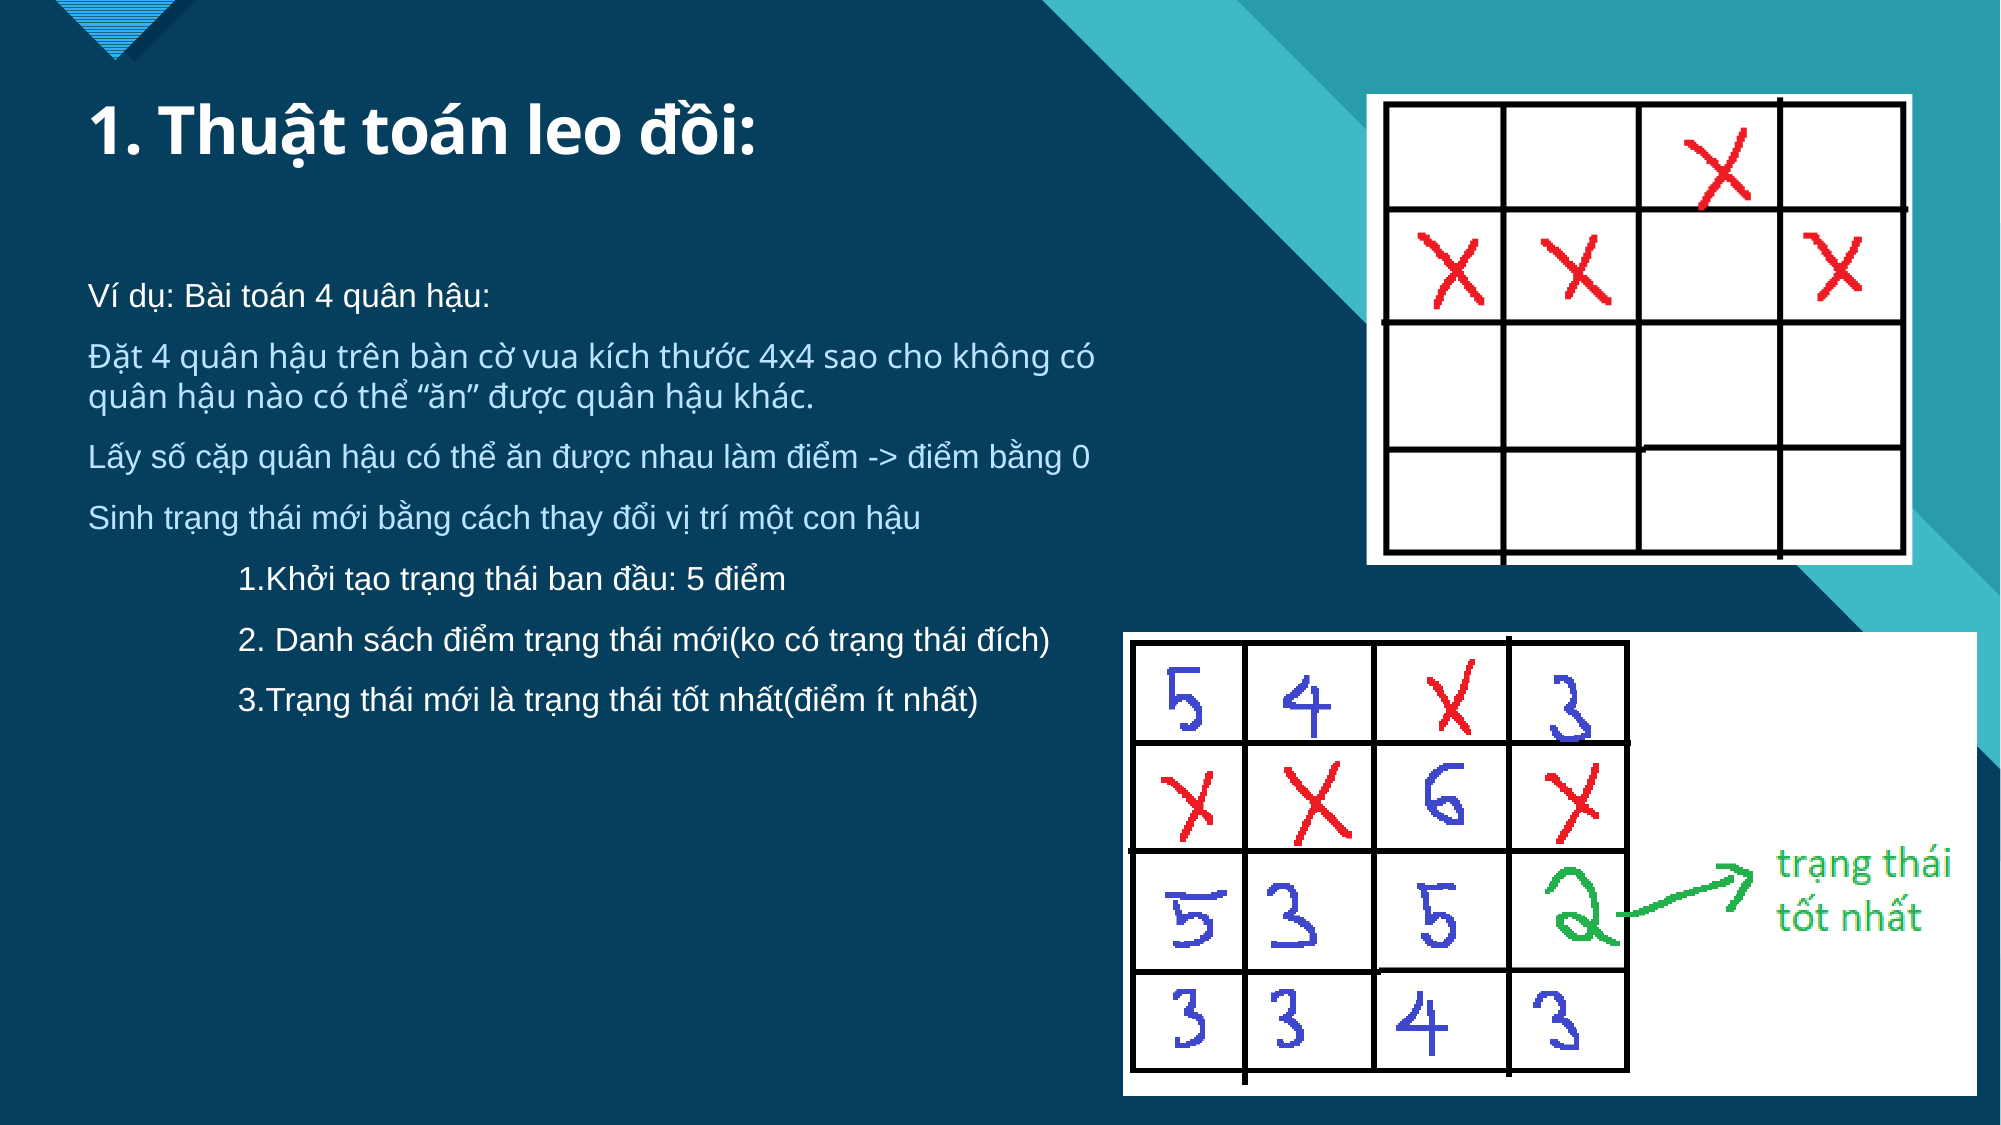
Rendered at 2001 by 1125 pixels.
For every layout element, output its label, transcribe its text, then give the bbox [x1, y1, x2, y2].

picture [1124, 631, 1977, 1095]
title 1. Thuật toán leo đồi: [72, 89, 1913, 177]
list Ví dụ: Bài toán 4 quân hậu: Đặt 4 quân hậu trên bàn cờ vua kích thước 4x4 sao cho không có quân hậu nào có thể “ăn” được quân hậu khác. Lấy số cặp quân hậu có thể ăn được nhau làm điểm -> điểm bằng 0 Sinh trạng thái mới bằng cách thay đổi vị trí một con hậu 1.Khởi tạo trạng thái ban đầu: 5 điểm 2. Danh sách điểm trạng thái mới(ko có trạng thái đích) 3.Trạng thái mới là trạng thái tốt nhất(điểm ít nhất) [72, 266, 1175, 939]
picture [1366, 94, 1913, 565]
